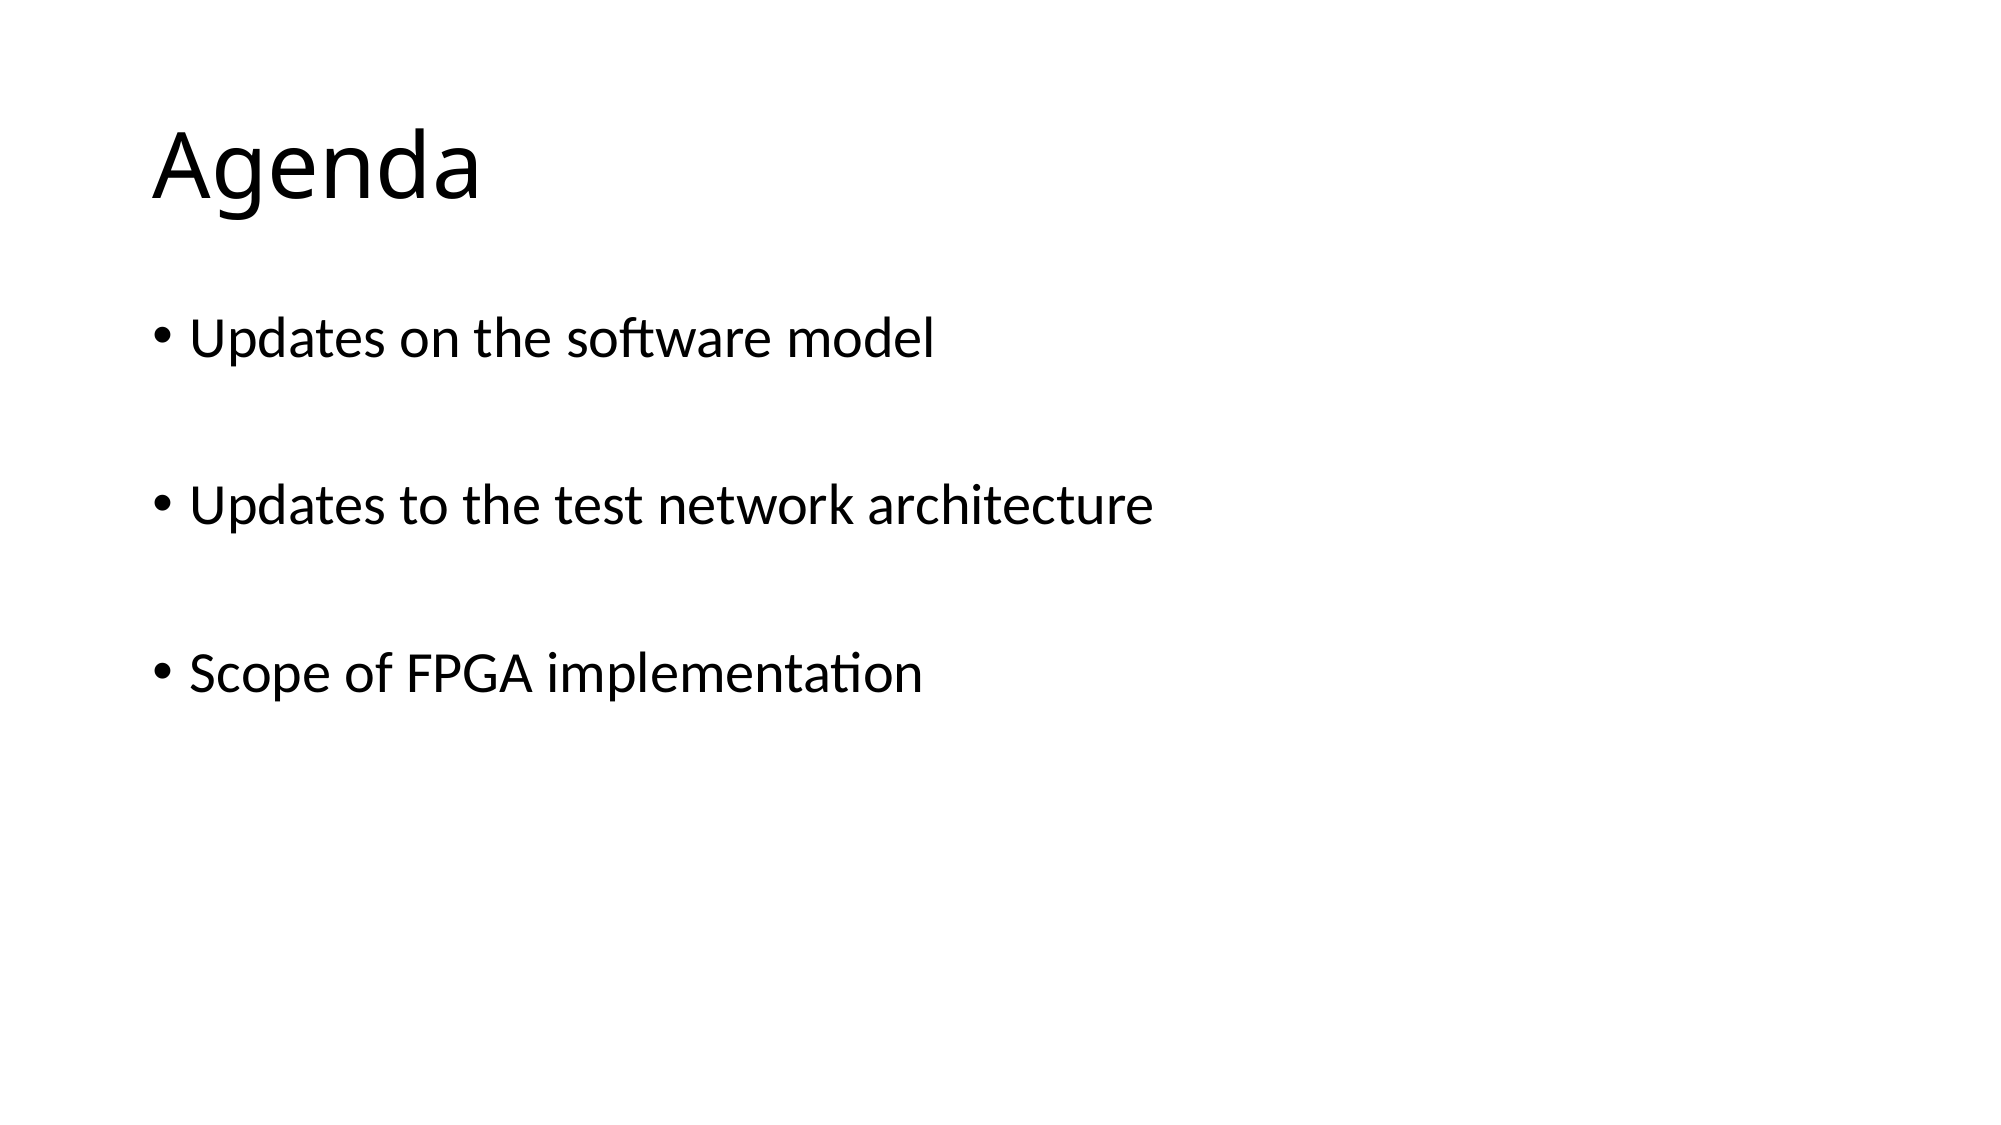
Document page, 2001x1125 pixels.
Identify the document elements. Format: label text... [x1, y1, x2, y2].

title Agenda [137, 59, 1863, 278]
list Updates on the software model Updates to the test network architecture Scope of FPGA implementation [137, 299, 1863, 1014]
